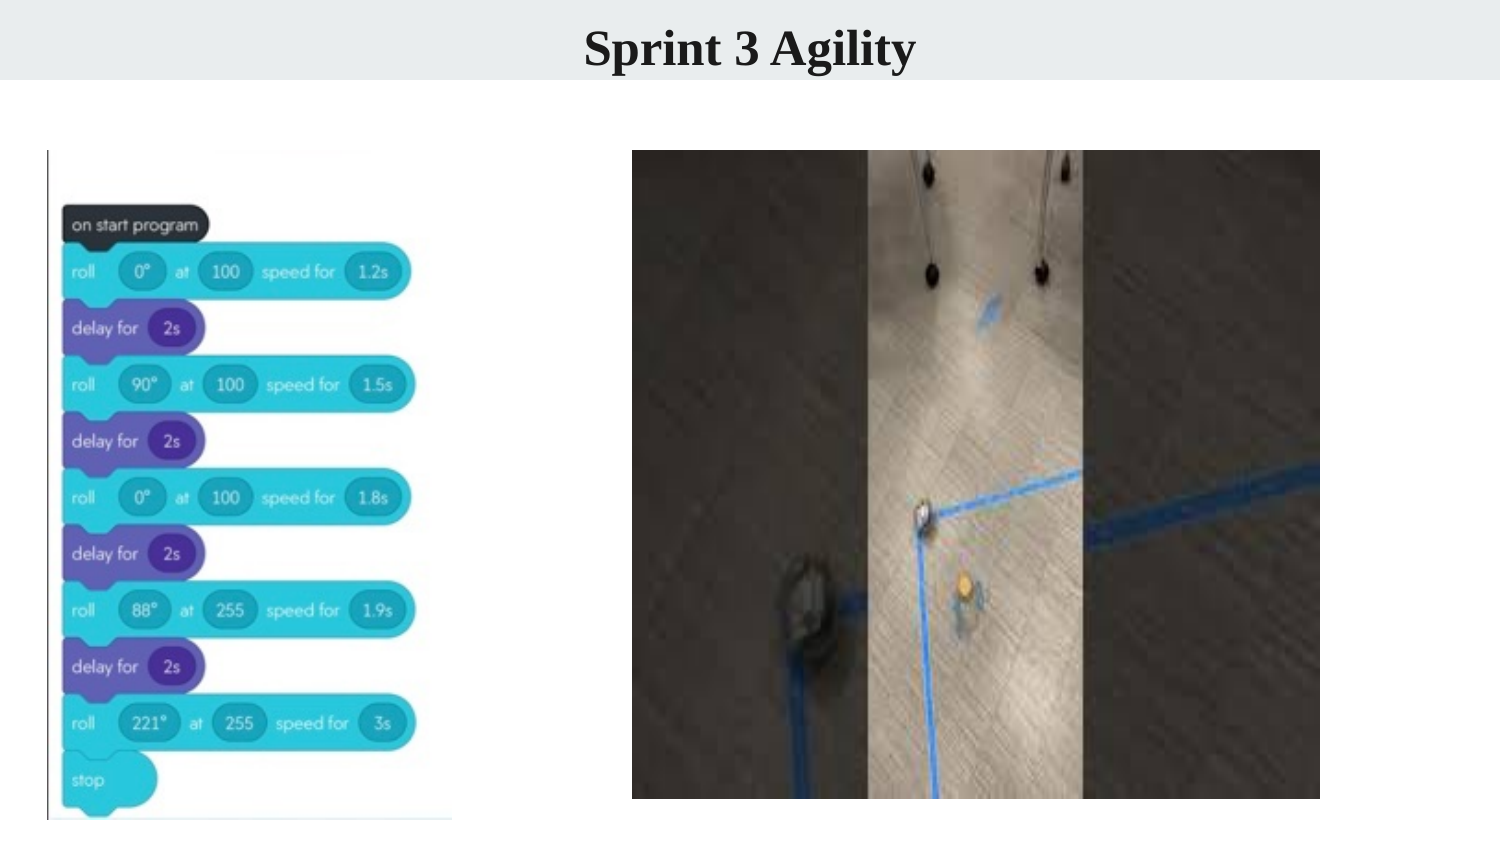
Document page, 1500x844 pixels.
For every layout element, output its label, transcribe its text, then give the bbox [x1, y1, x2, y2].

picture [632, 150, 1320, 800]
picture [47, 150, 452, 820]
title Sprint 3 Agility [119, 0, 1381, 88]
